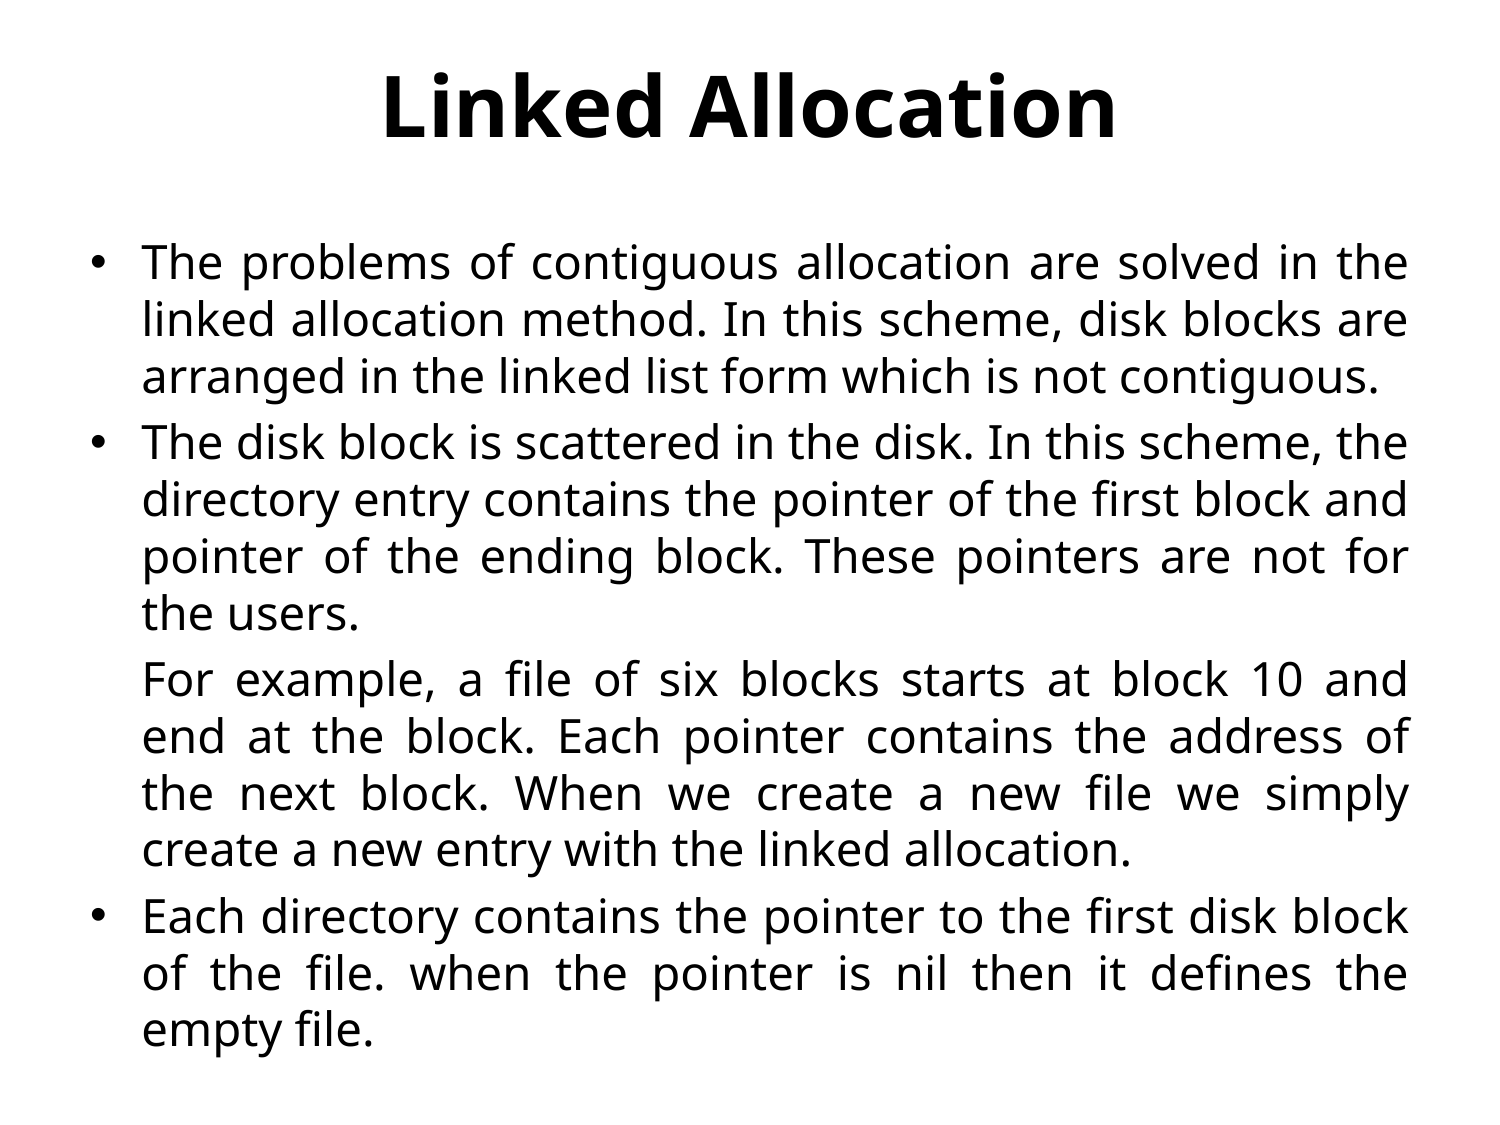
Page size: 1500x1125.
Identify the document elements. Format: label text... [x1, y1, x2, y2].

list The problems of contiguous allocation are solved in the linked allocation method. In this scheme, disk blocks are arranged in the linked list form which is not contiguous. The disk block is scattered in the disk. In this scheme, the directory entry contains the pointer of the first block and pointer of the ending block. These pointers are not for the users. For example, a file of six blocks starts at block 10 and end at the block. Each pointer contains the address of the next block. When we create a new file we simply create a new entry with the linked allocation. Each directory contains the pointer to the first disk block of the file. when the pointer is nil then it defines the empty file. [75, 224, 1425, 1088]
title Linked Allocation [75, 45, 1425, 163]
